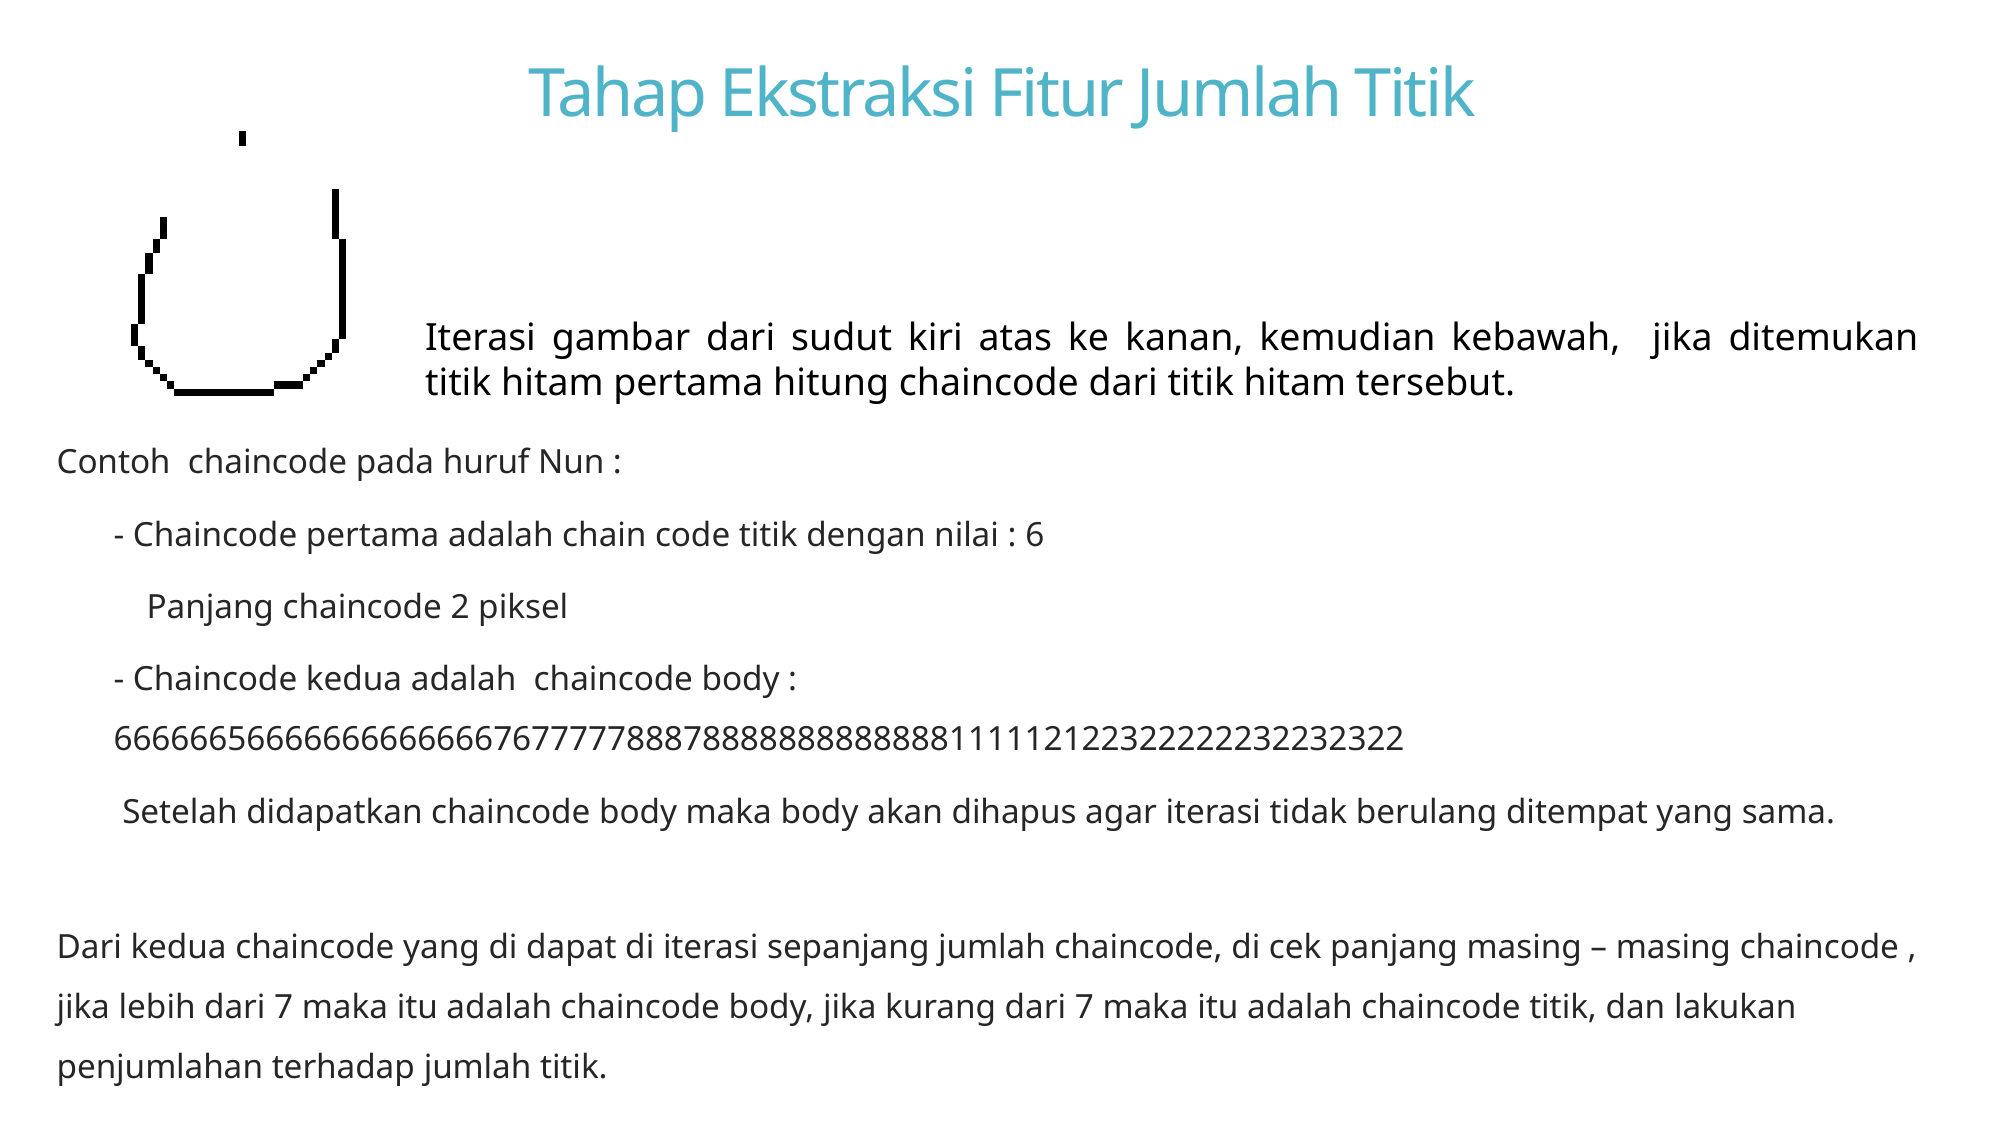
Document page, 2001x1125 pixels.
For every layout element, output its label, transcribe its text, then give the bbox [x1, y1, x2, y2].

text_box Iterasi gambar dari sudut kiri atas ke kanan, kemudian kebawah, jika ditemukan titik hitam pertama hitung chaincode dari titik hitam tersebut. [410, 305, 1935, 456]
picture [110, 88, 411, 432]
list Contoh chaincode pada huruf Nun : - Chaincode pertama adalah chain code titik dengan nilai : 6 Panjang chaincode 2 piksel - Chaincode kedua adalah chaincode body : 66666656666666666666767777788878888888888888111112122322222232232322 Setelah didapatkan chaincode body maka body akan dihapus agar iterasi tidak berulang ditempat yang sama. Dari kedua chaincode yang di dapat di iterasi sepanjang jumlah chaincode, di cek panjang masing – masing chaincode , jika lebih dari 7 maka itu adalah chaincode body, jika kurang dari 7 maka itu adalah chaincode titik, dan lakukan penjumlahan terhadap jumlah titik. [41, 171, 1963, 1082]
title Tahap Ekstraksi Fitur Jumlah Titik [41, 45, 1963, 147]
